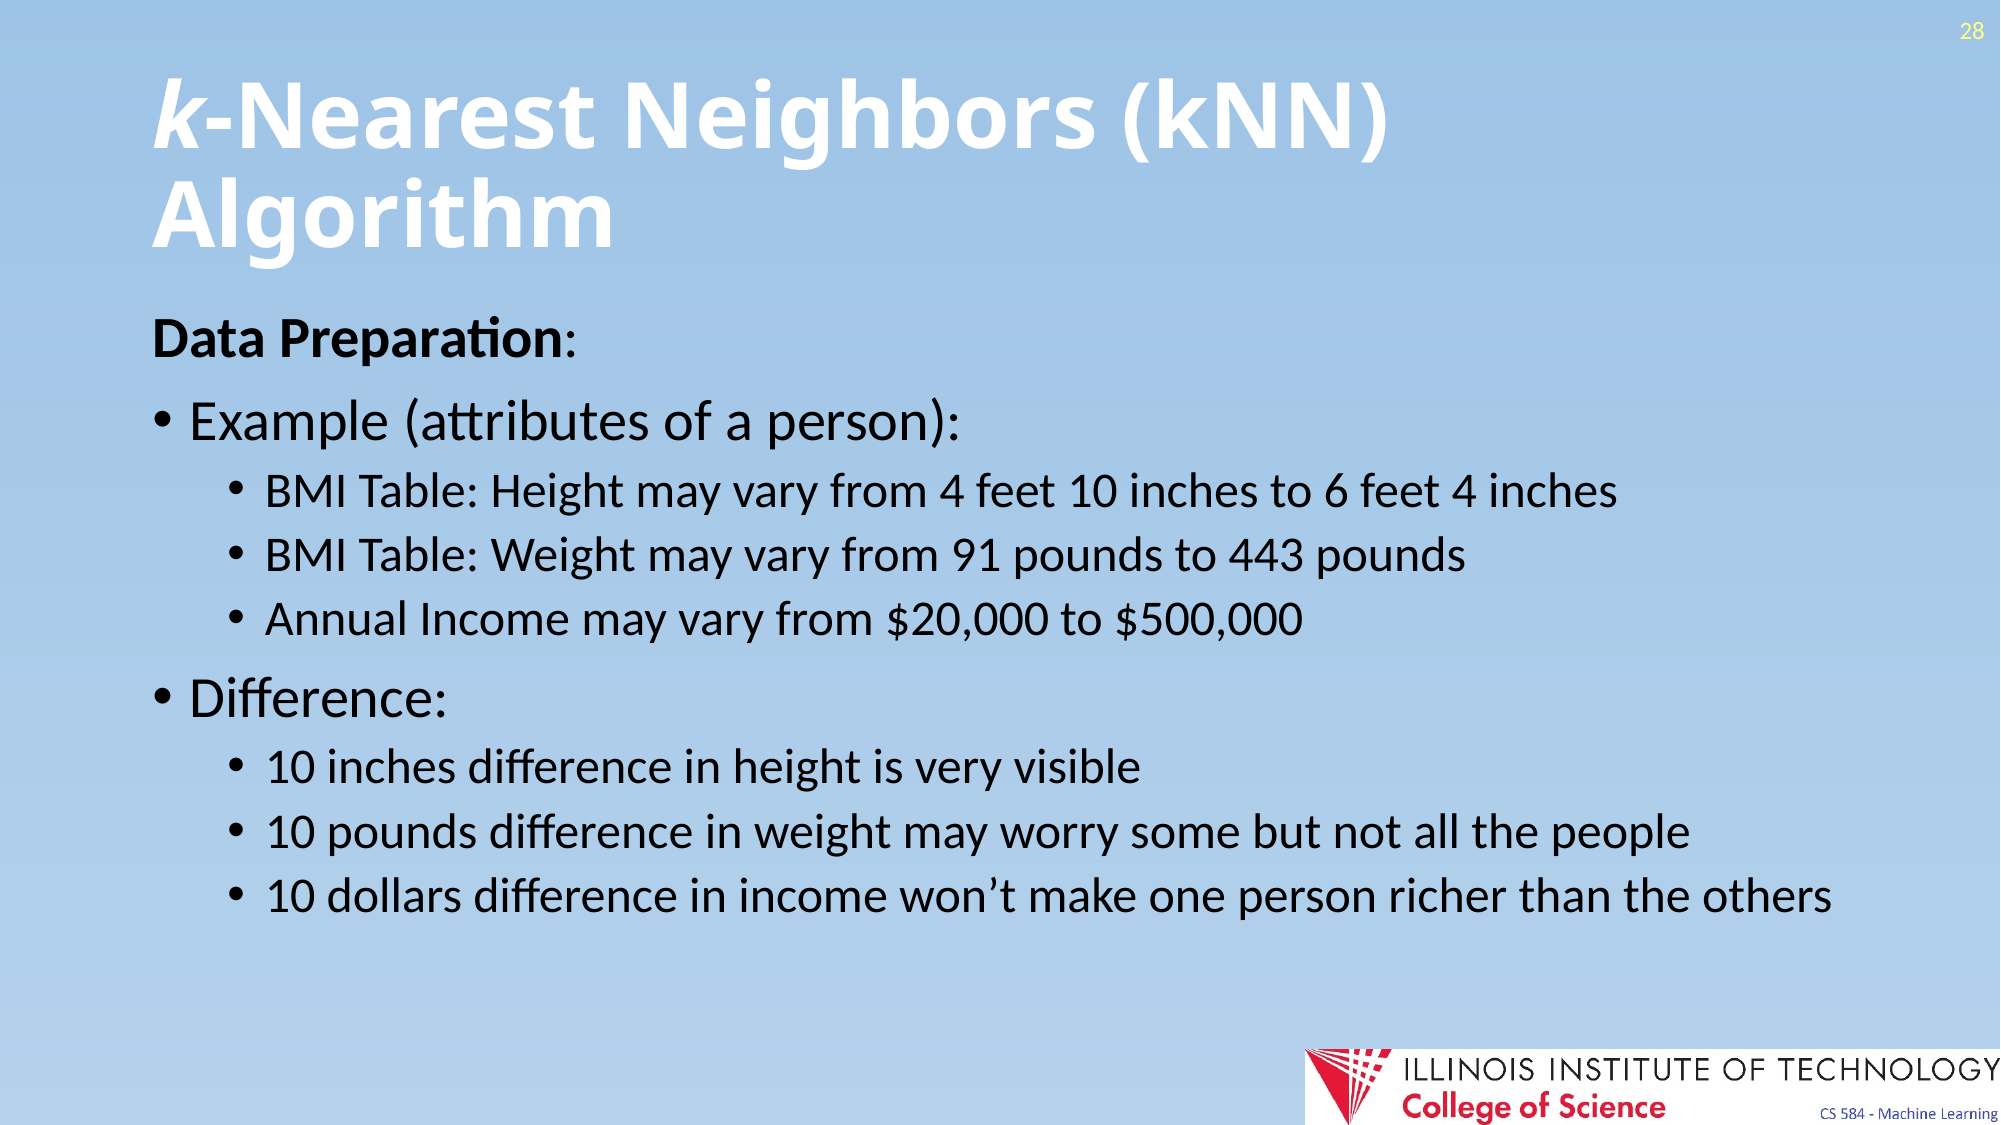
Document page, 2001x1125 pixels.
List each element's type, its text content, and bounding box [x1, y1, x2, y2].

slide_number 28 [1550, 0, 2000, 60]
picture [1305, 1049, 2000, 1125]
title k-Nearest Neighbors (kNN) Algorithm [137, 59, 1863, 278]
list Data Preparation: Example (attributes of a person): BMI Table: Height may vary from 4 feet 10 inches to 6 feet 4 inches BMI Table: Weight may vary from 91 pounds to 443 pounds Annual Income may vary from $20,000 to $500,000 Difference: 10 inches difference in height is very visible 10 pounds difference in weight may worry some but not all the people 10 dollars difference in income won’t make one person richer than the others [137, 299, 1863, 1014]
